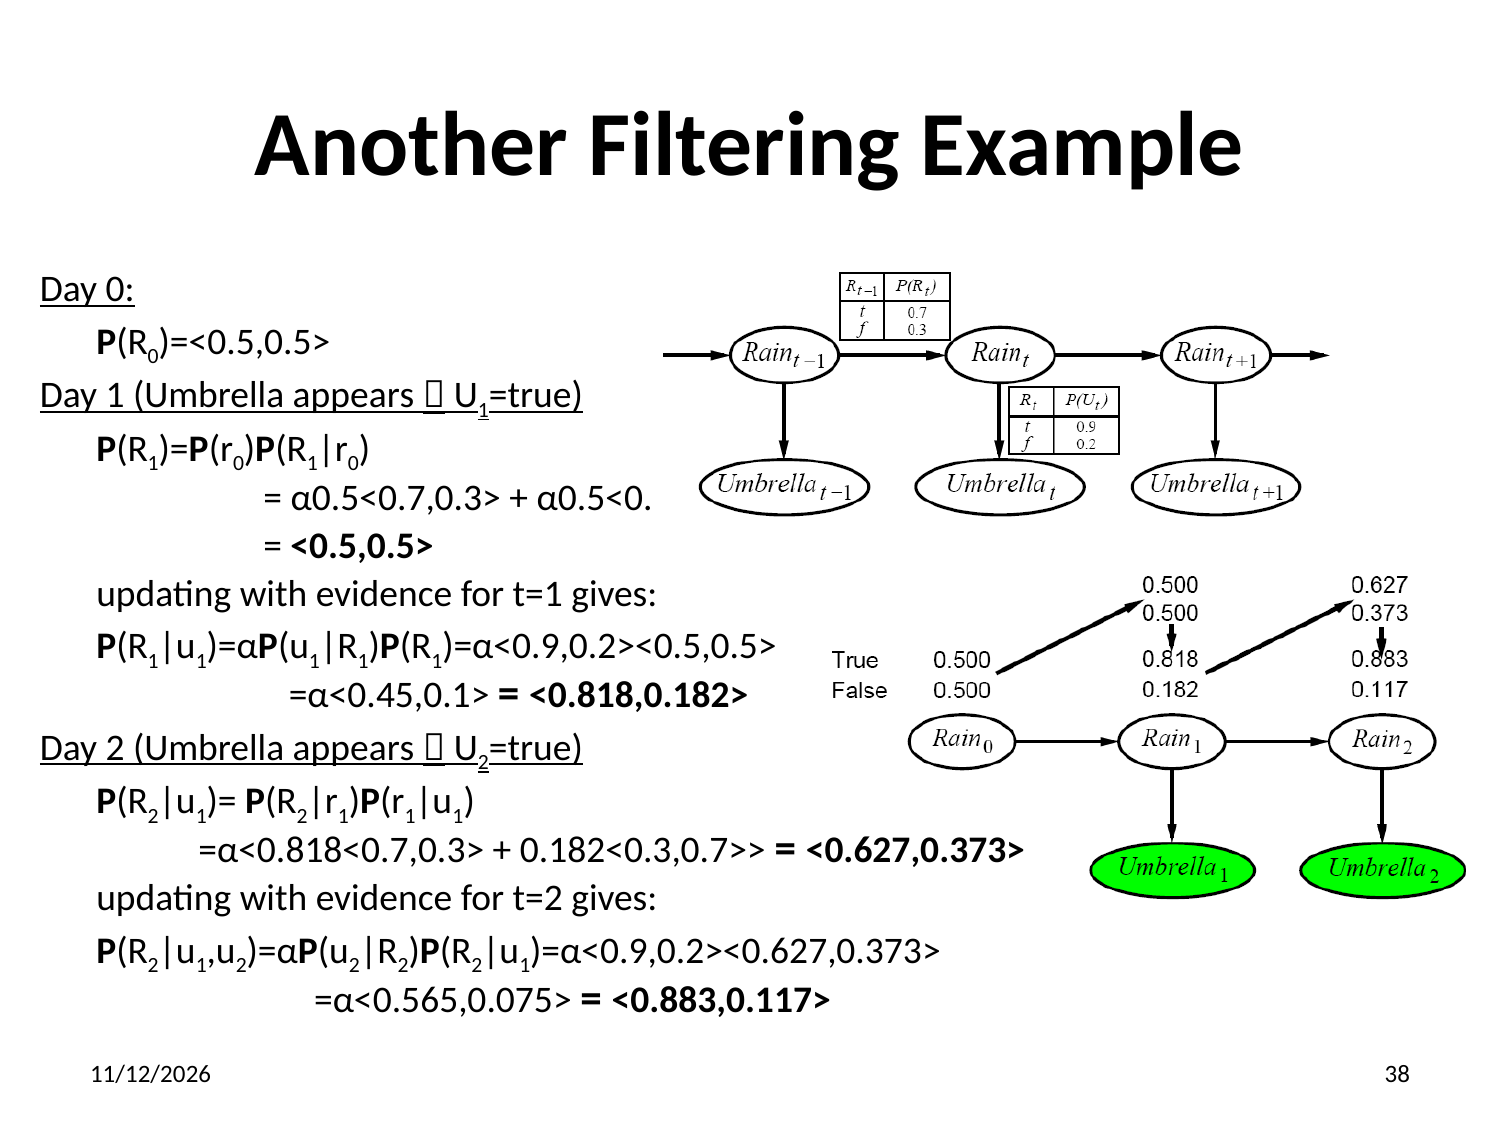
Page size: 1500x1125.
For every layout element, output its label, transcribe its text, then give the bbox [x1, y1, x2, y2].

slide_number 38 [1074, 1042, 1425, 1103]
list Day 0: P(R0)=<0.5,0.5> Day 1 (Umbrella appears  U1=true) P(R1)=P(r0)P(R1|r0) = α0.5<0.7,0.3> + α0.5<0.3,0.7> = <0.5,0.5> updating with evidence for t=1 gives: P(R1|u1)=αP(u1|R1)P(R1)=α<0.9,0.2><0.5,0.5> =α<0.45,0.1> = <0.818,0.182> Day 2 (Umbrella appears  U2=true) P(R2|u1)= P(R2|r1)P(r1|u1) =α<0.818<0.7,0.3> + 0.182<0.3,0.7>> = <0.627,0.373> updating with evidence for t=2 gives: P(R2|u1,u2)=αP(u2|R2)P(R2|u1)=α<0.9,0.2><0.627,0.373> =α<0.565,0.075> = <0.883,0.117> [24, 262, 1438, 1075]
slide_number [75, 1042, 425, 1103]
picture [653, 261, 1335, 521]
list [832, 558, 1477, 911]
title Another Filtering Example [75, 45, 1425, 233]
